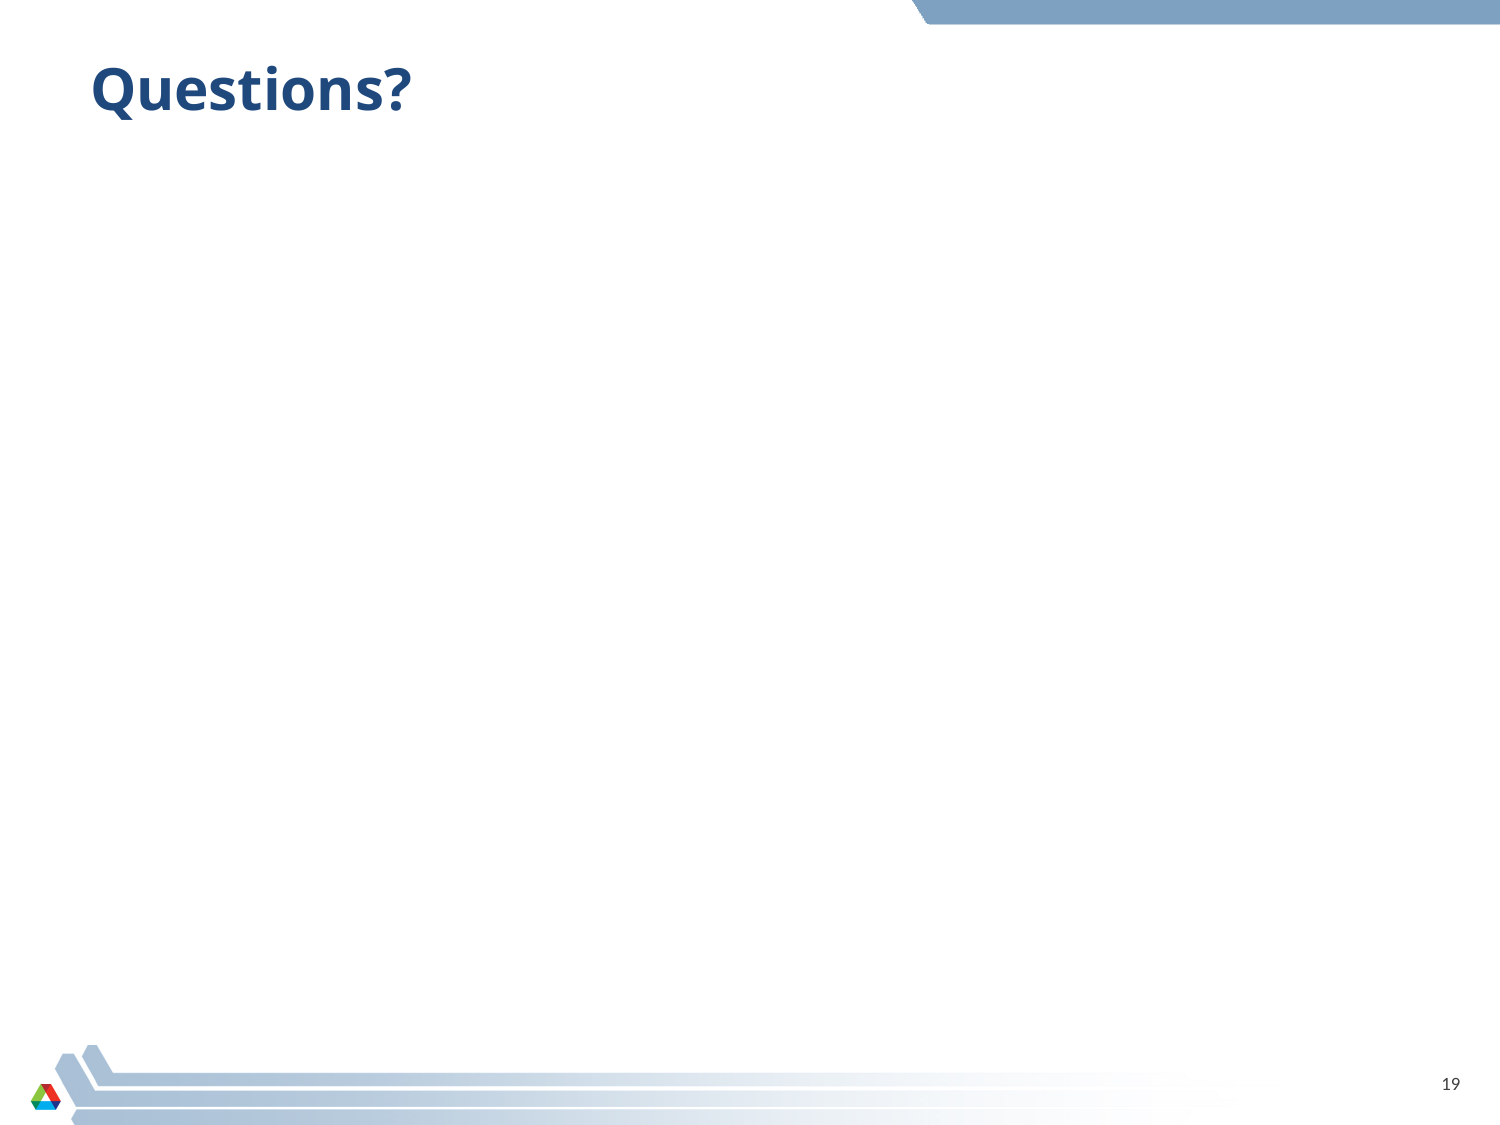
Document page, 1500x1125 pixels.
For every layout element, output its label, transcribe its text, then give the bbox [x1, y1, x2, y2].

slide_number 19 [1412, 1064, 1476, 1125]
picture [0, 0, 1500, 26]
picture [0, 1037, 1500, 1125]
title Questions? [74, 44, 1426, 233]
